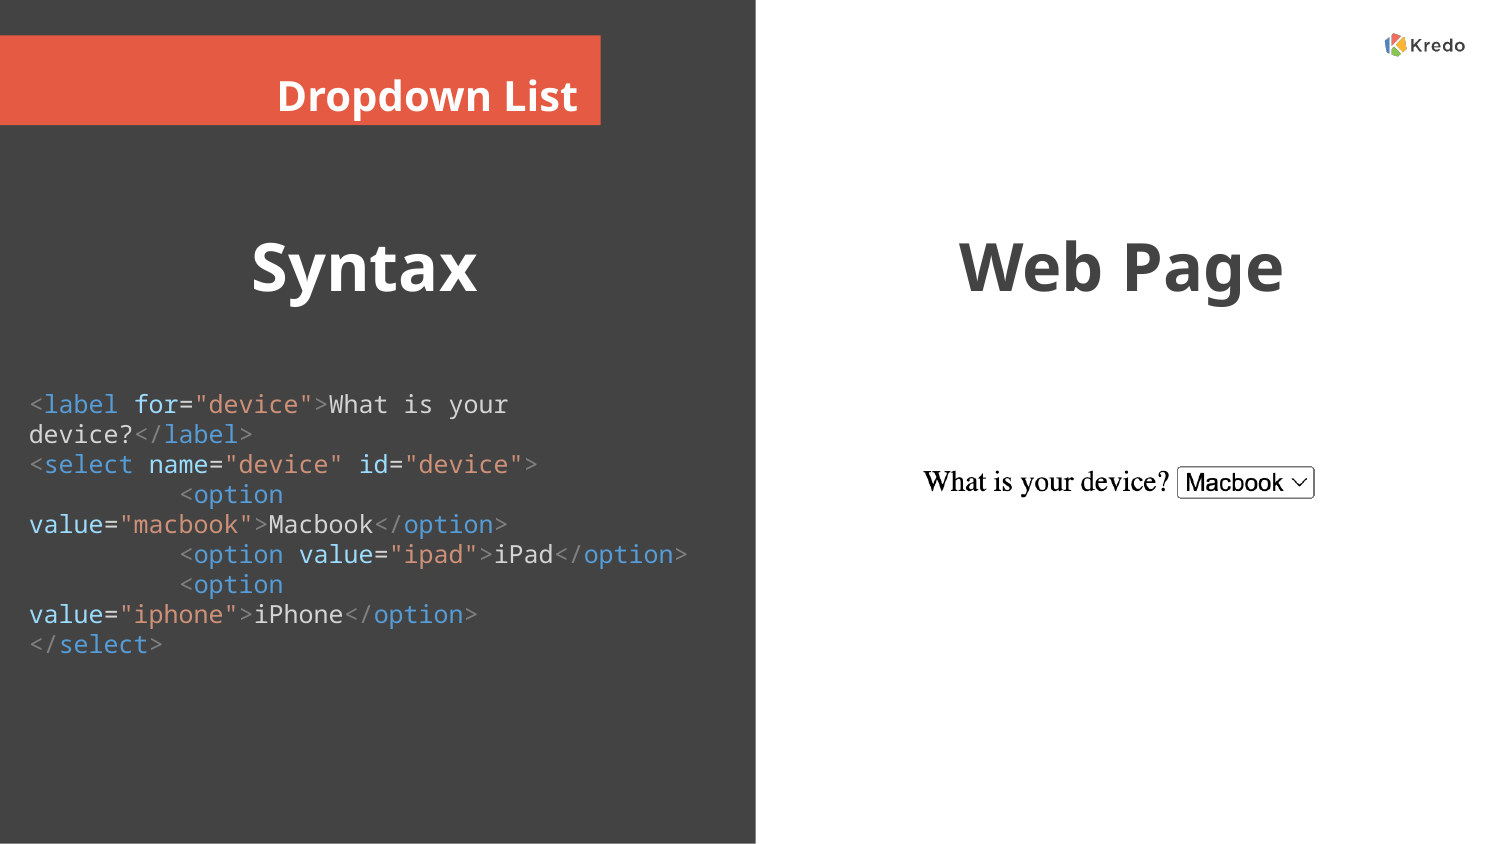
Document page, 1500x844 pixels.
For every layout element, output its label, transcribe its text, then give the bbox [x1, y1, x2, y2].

text_box <label for="device">What is your device?</label> <select name="device" id="device"> <option value="macbook">Macbook</option> <option value="ipad">iPad</option> <option value="iphone">iPhone</option> </select> [25, 354, 730, 607]
picture [910, 445, 1335, 516]
text_box [0, 0, 756, 844]
text_box Web Page [886, 209, 1359, 288]
title Dropdown List [0, 35, 601, 126]
picture [1380, 29, 1467, 60]
text_box Syntax [128, 209, 601, 288]
